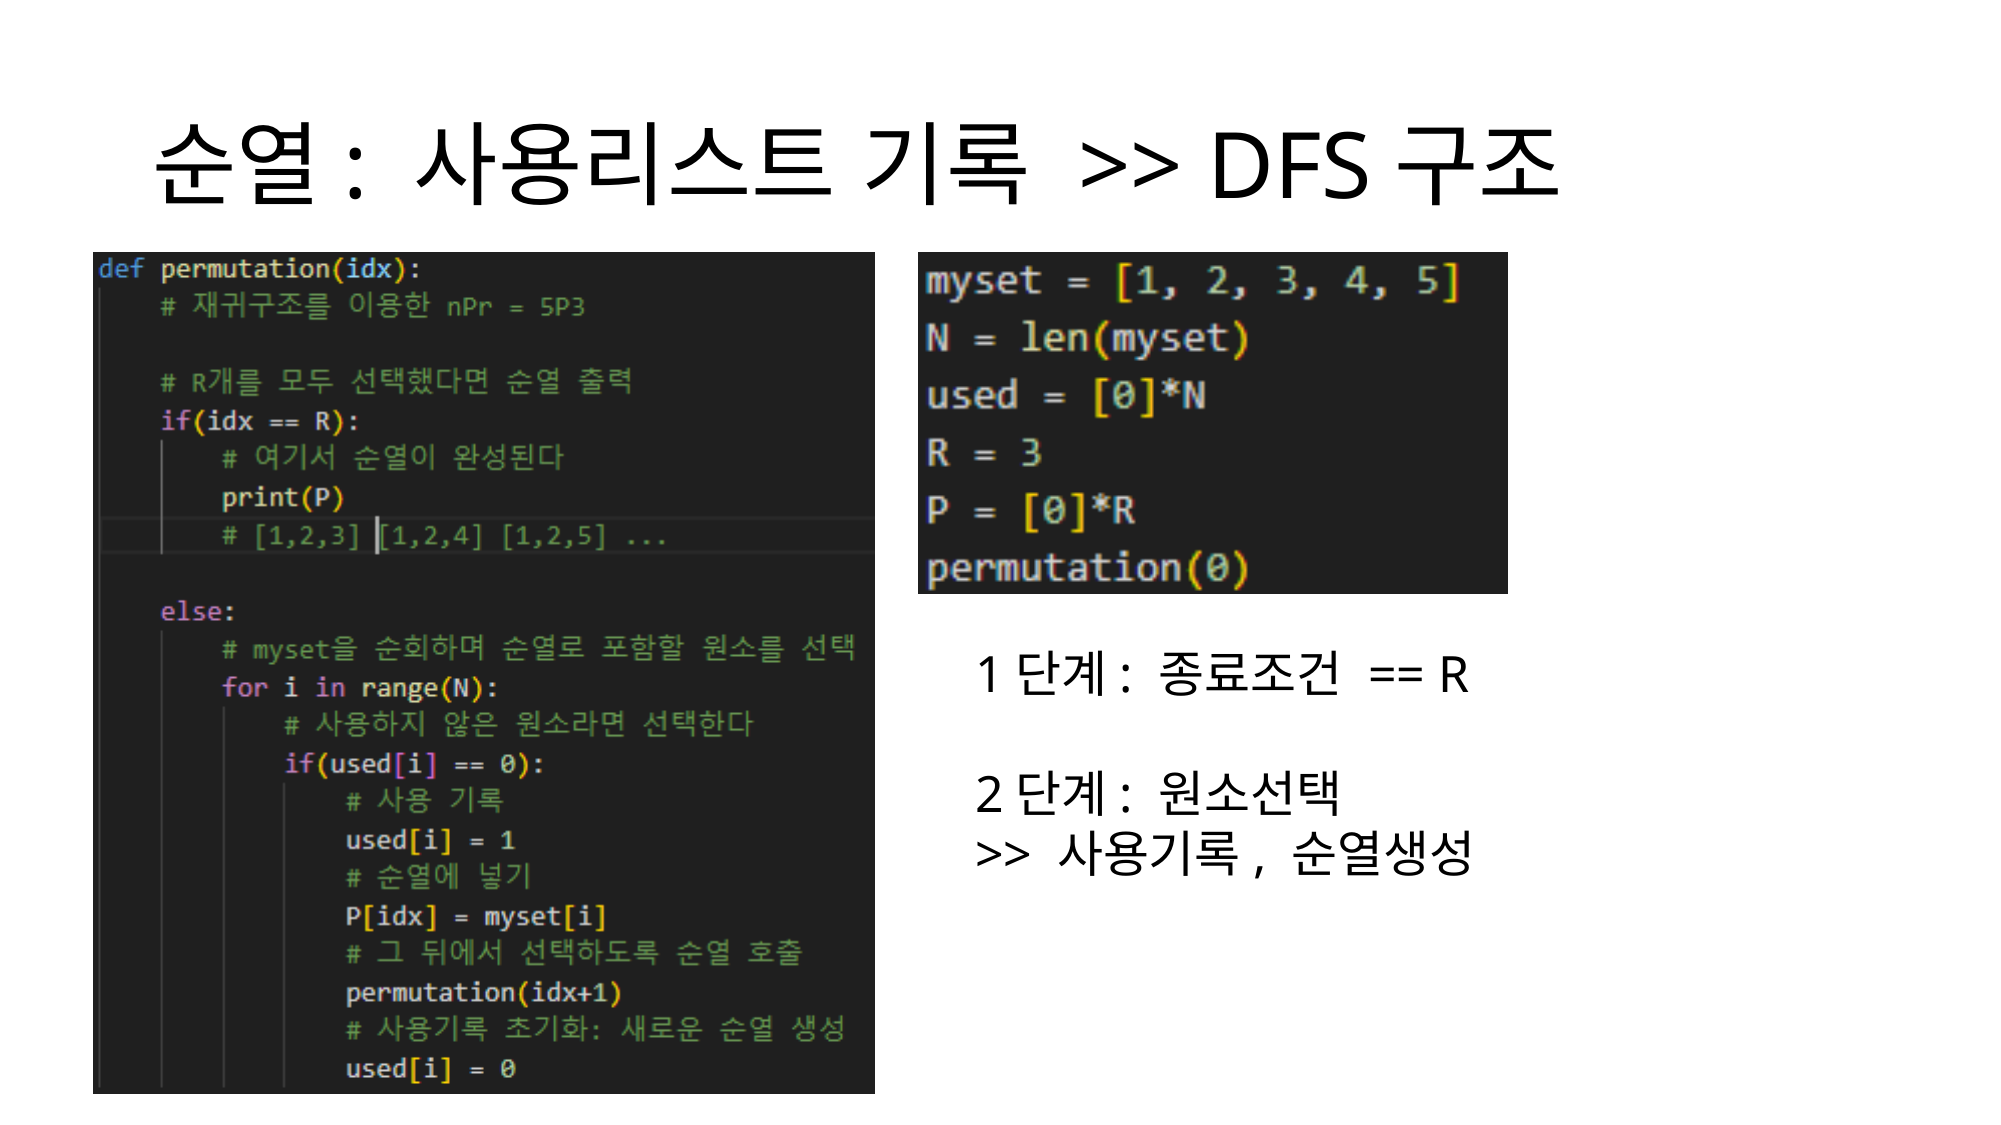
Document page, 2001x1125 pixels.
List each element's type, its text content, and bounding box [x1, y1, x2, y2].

picture [93, 252, 875, 1094]
title 순열: 사용리스트 기록 >> DFS구조 [137, 59, 1863, 278]
text_box 1단계: 종료조건 == R 2단계: 원소선택 >> 사용기록, 순열생성 [960, 635, 1665, 891]
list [918, 252, 1508, 594]
